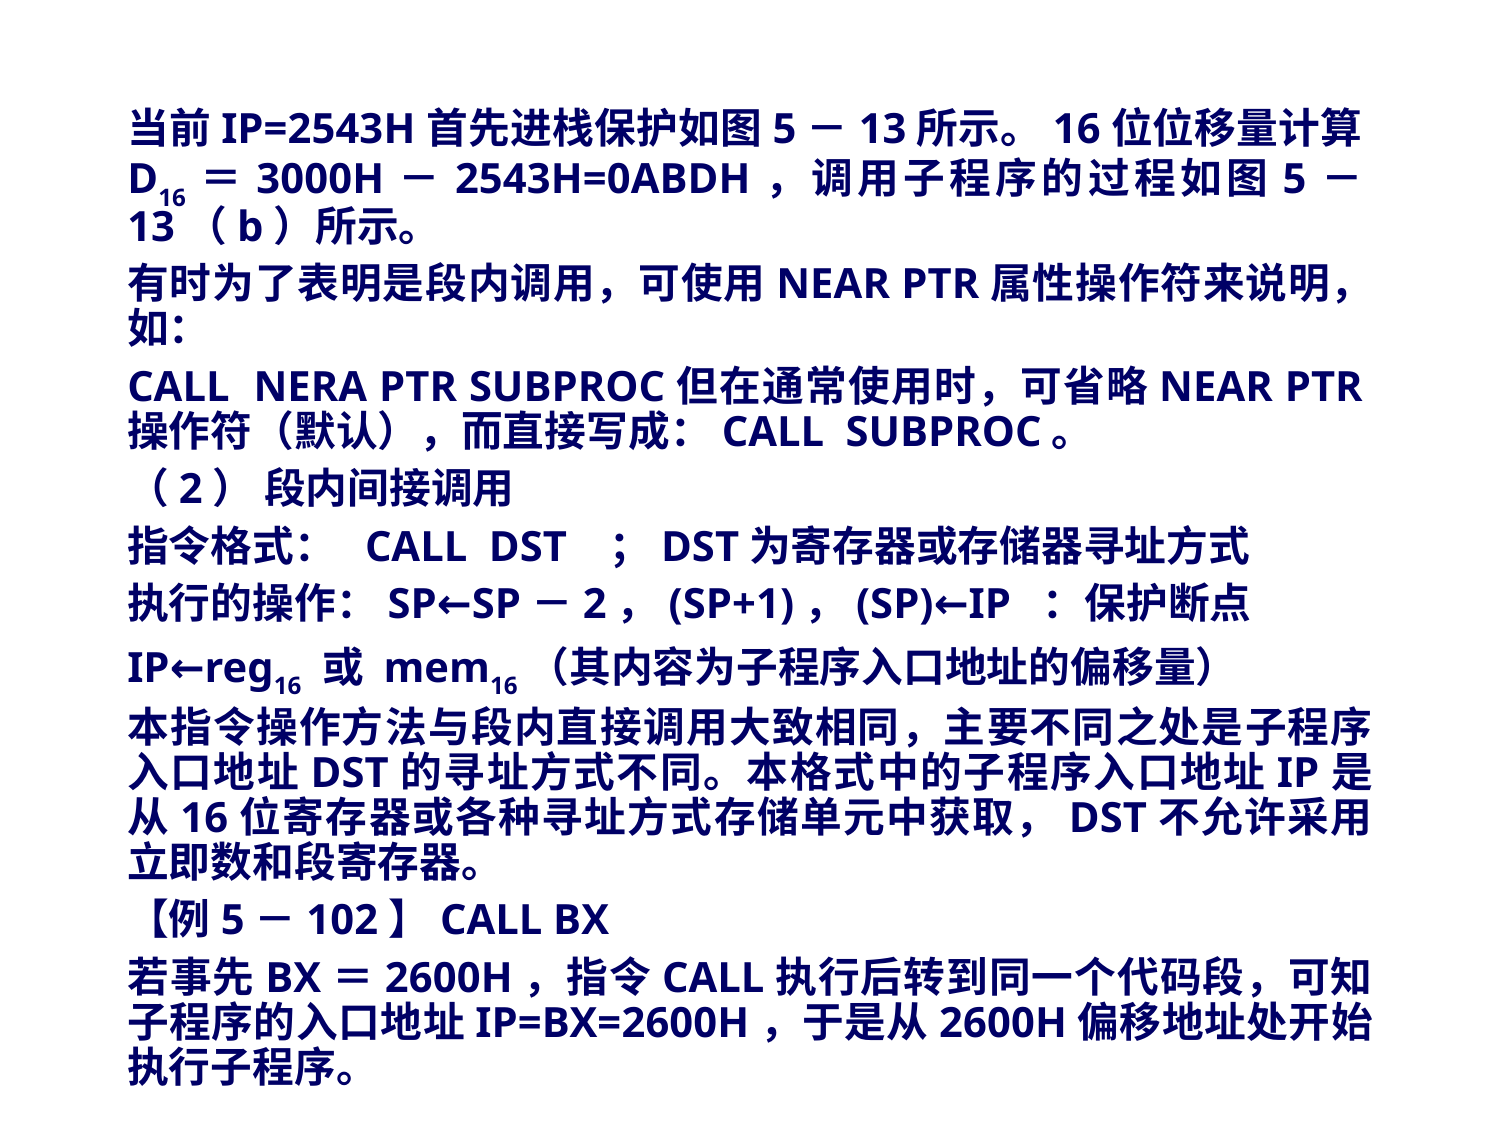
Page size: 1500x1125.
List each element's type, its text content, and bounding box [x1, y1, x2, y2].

list 当前IP=2543H首先进栈保护如图5－13所示。16位位移量计算D16＝3000H－2543H=0ABDH，调用子程序的过程如图5－13（b）所示。 有时为了表明是段内调用，可使用NEAR PTR属性操作符来说明，如： CALL NERA PTR SUBPROC但在通常使用时，可省略NEAR PTR操作符（默认），而直接写成：CALL SUBPROC。 （2） 段内间接调用 指令格式： CALL DST ；DST为寄存器或存储器寻址方式 执行的操作：SP←SP－2，(SP+1)，(SP)←IP ：保护断点 IP←reg16 或 mem16（其内容为子程序入口地址的偏移量） 本指令操作方法与段内直接调用大致相同，主要不同之处是子程序入口地址DST的寻址方式不同。本格式中的子程序入口地址IP是从16位寄存器或各种寻址方式存储单元中获取，DST不允许采用立即数和段寄存器。 【例5－102】CALL BX 若事先BX＝2600H，指令CALL执行后转到同一个代码段，可知子程序的入口地址IP=BX=2600H，于是从2600H偏移地址处开始执行子程序。 [112, 99, 1388, 1001]
